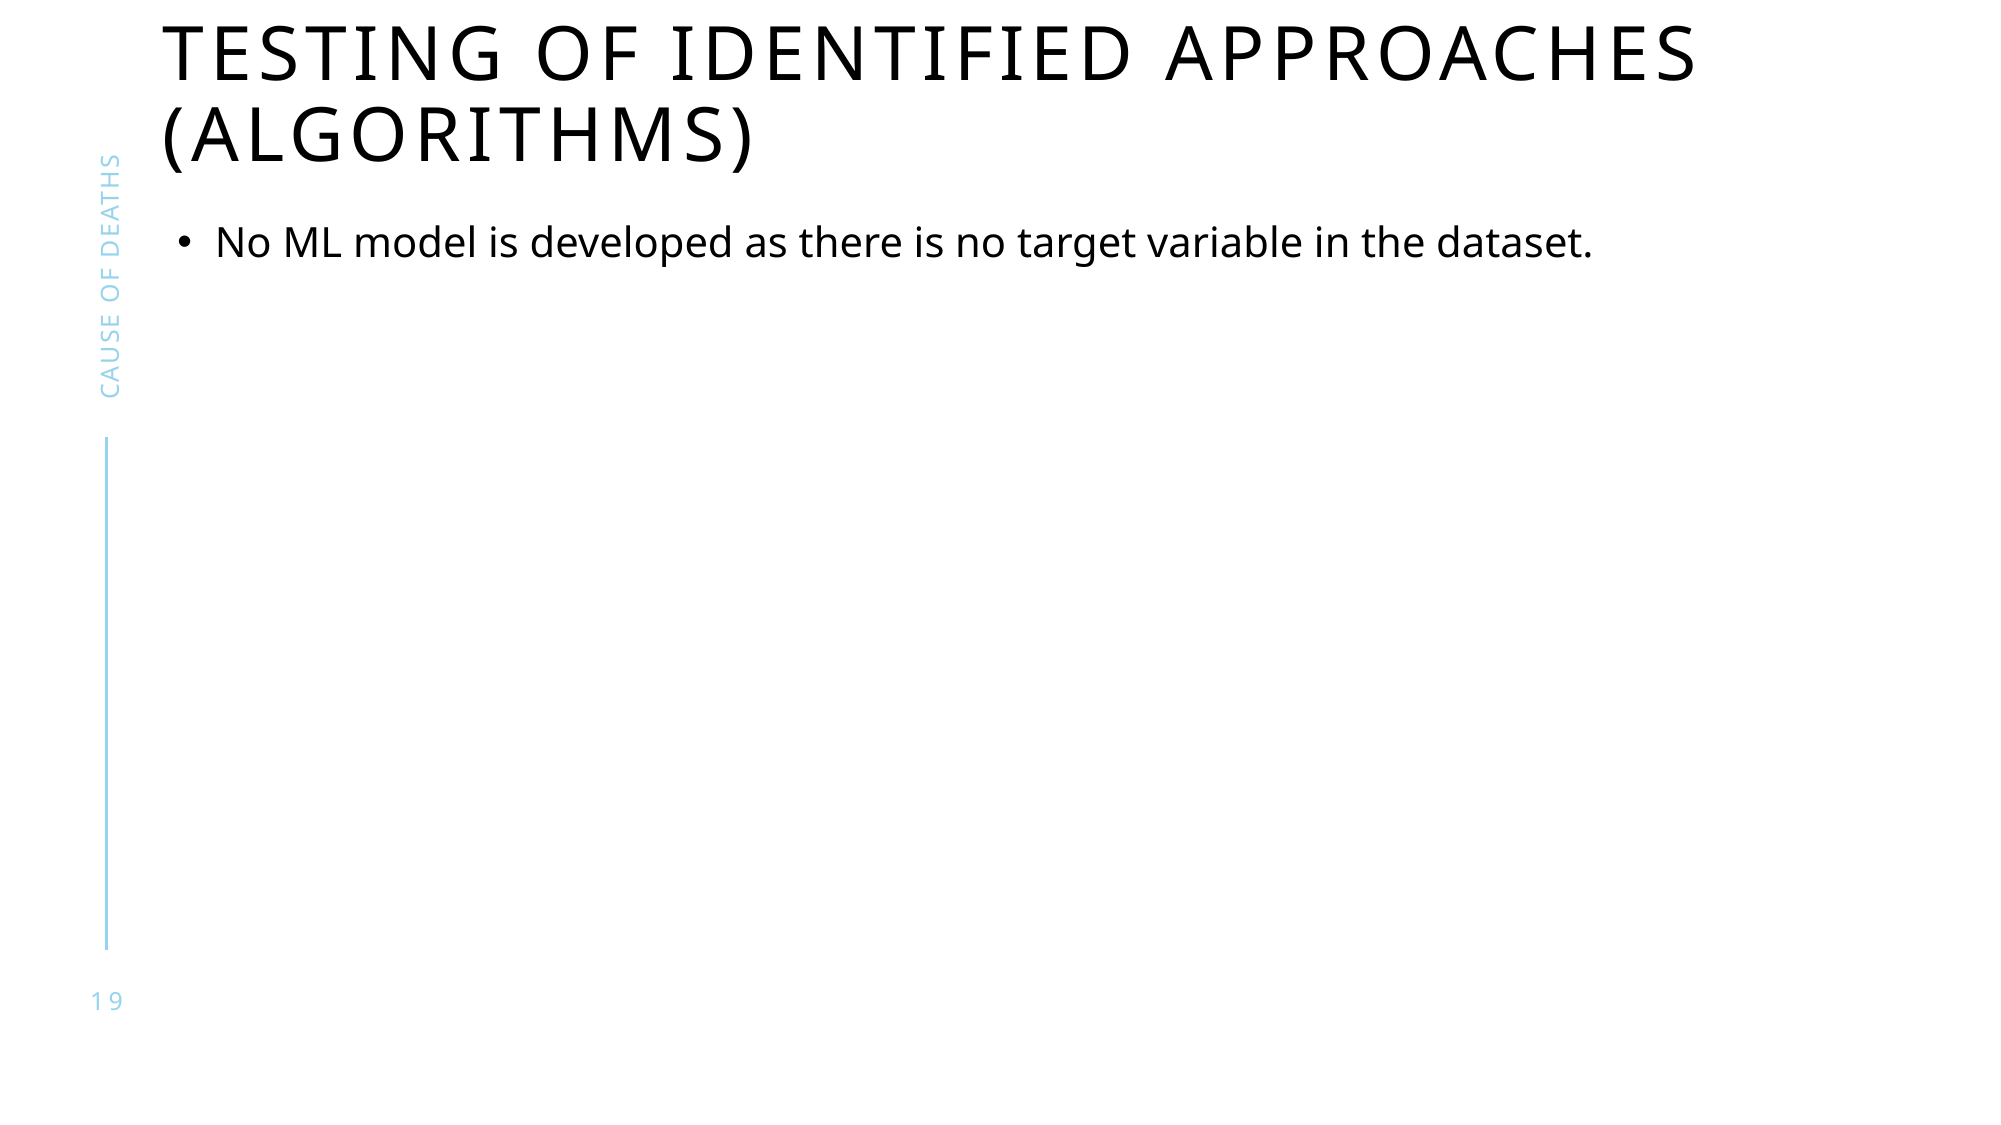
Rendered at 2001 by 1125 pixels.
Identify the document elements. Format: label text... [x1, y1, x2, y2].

title Testing of Identified Approaches (Algorithms) [162, 16, 1989, 186]
list No ML model is developed as there is no target variable in the dataset. [177, 215, 1659, 291]
slide_number 19 [68, 987, 144, 1018]
footer Cause of deaths [90, 17, 127, 400]
